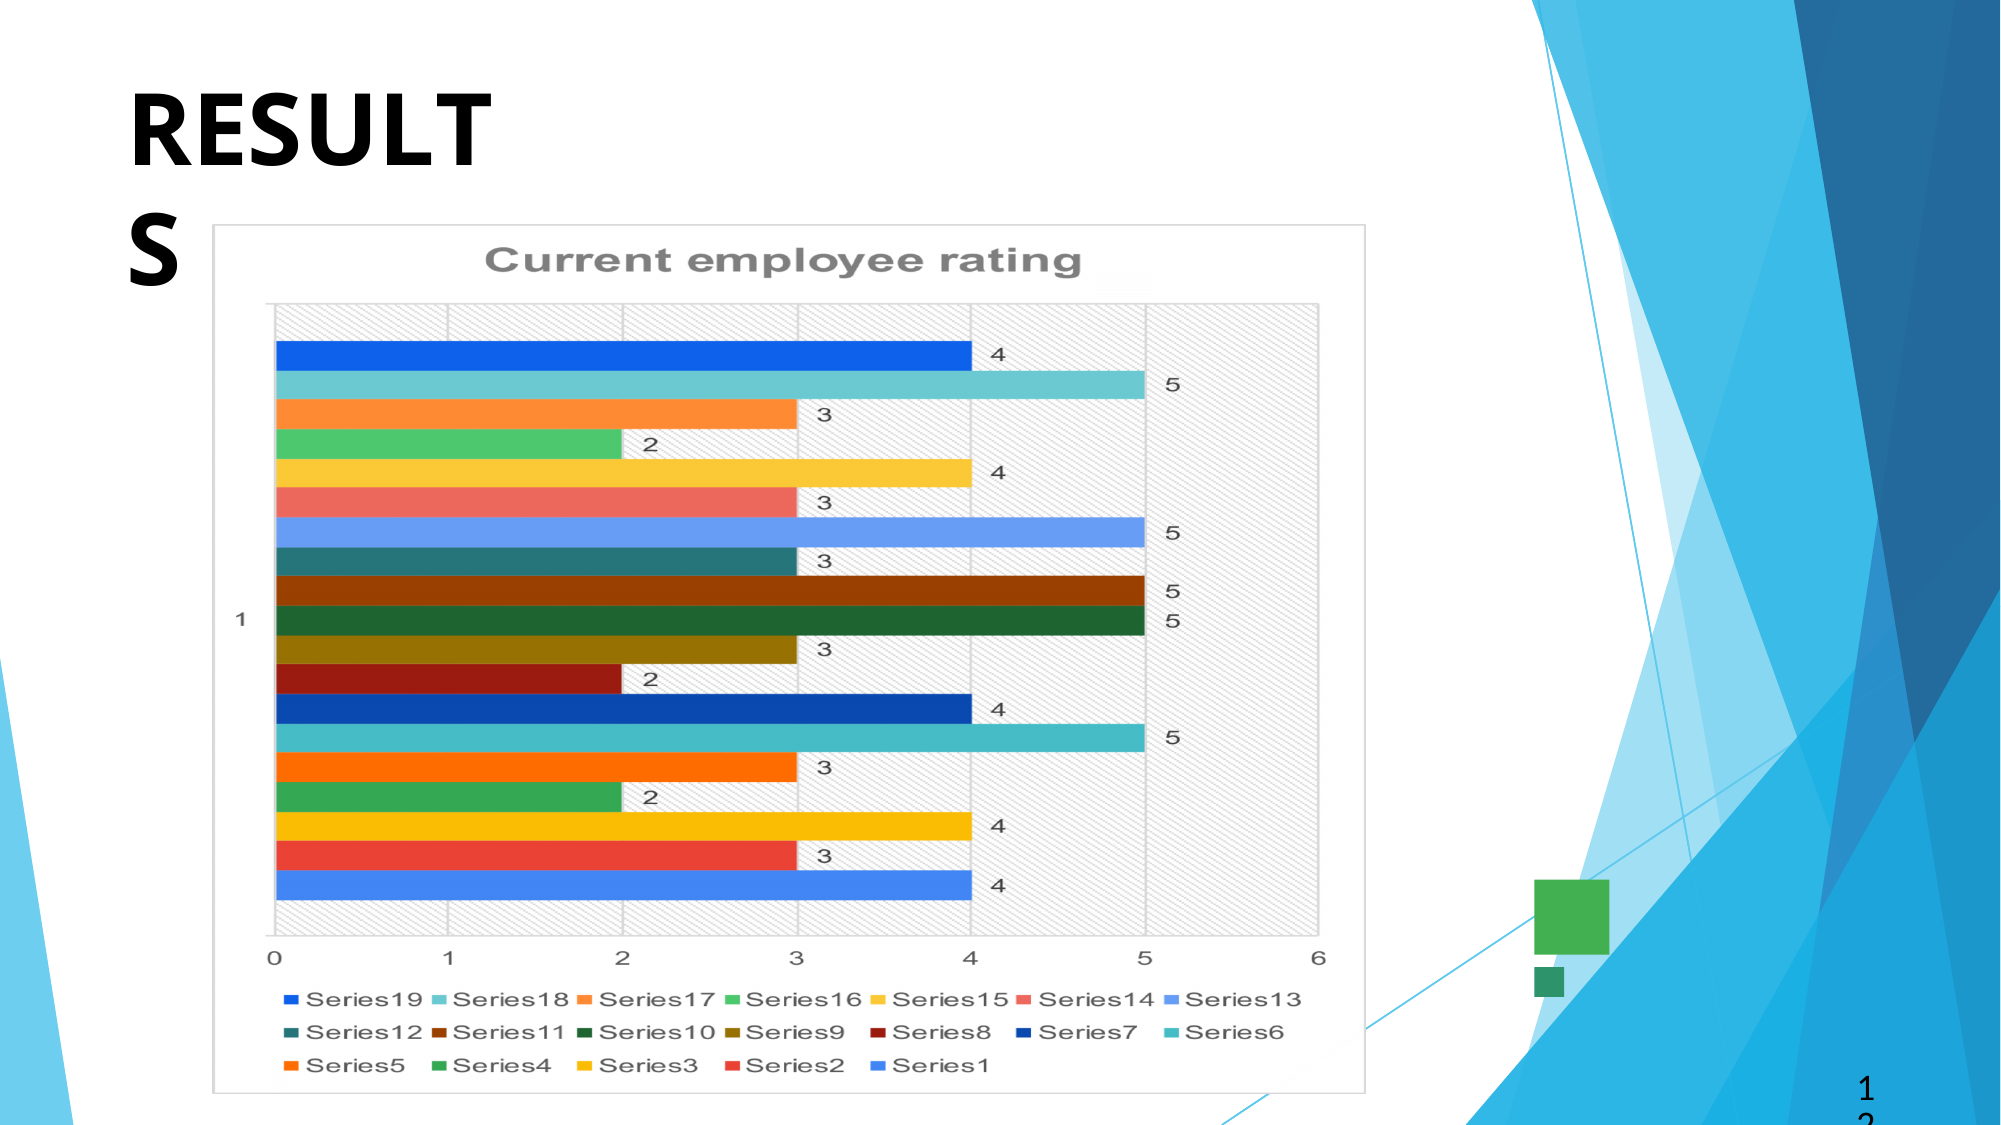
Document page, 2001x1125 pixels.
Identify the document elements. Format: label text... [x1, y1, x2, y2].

text_box [1534, 879, 1610, 955]
text_box 12 [1849, 1061, 1888, 1108]
title RESULTS [123, 63, 524, 306]
text_box [1534, 967, 1565, 997]
picture [212, 224, 1366, 1094]
